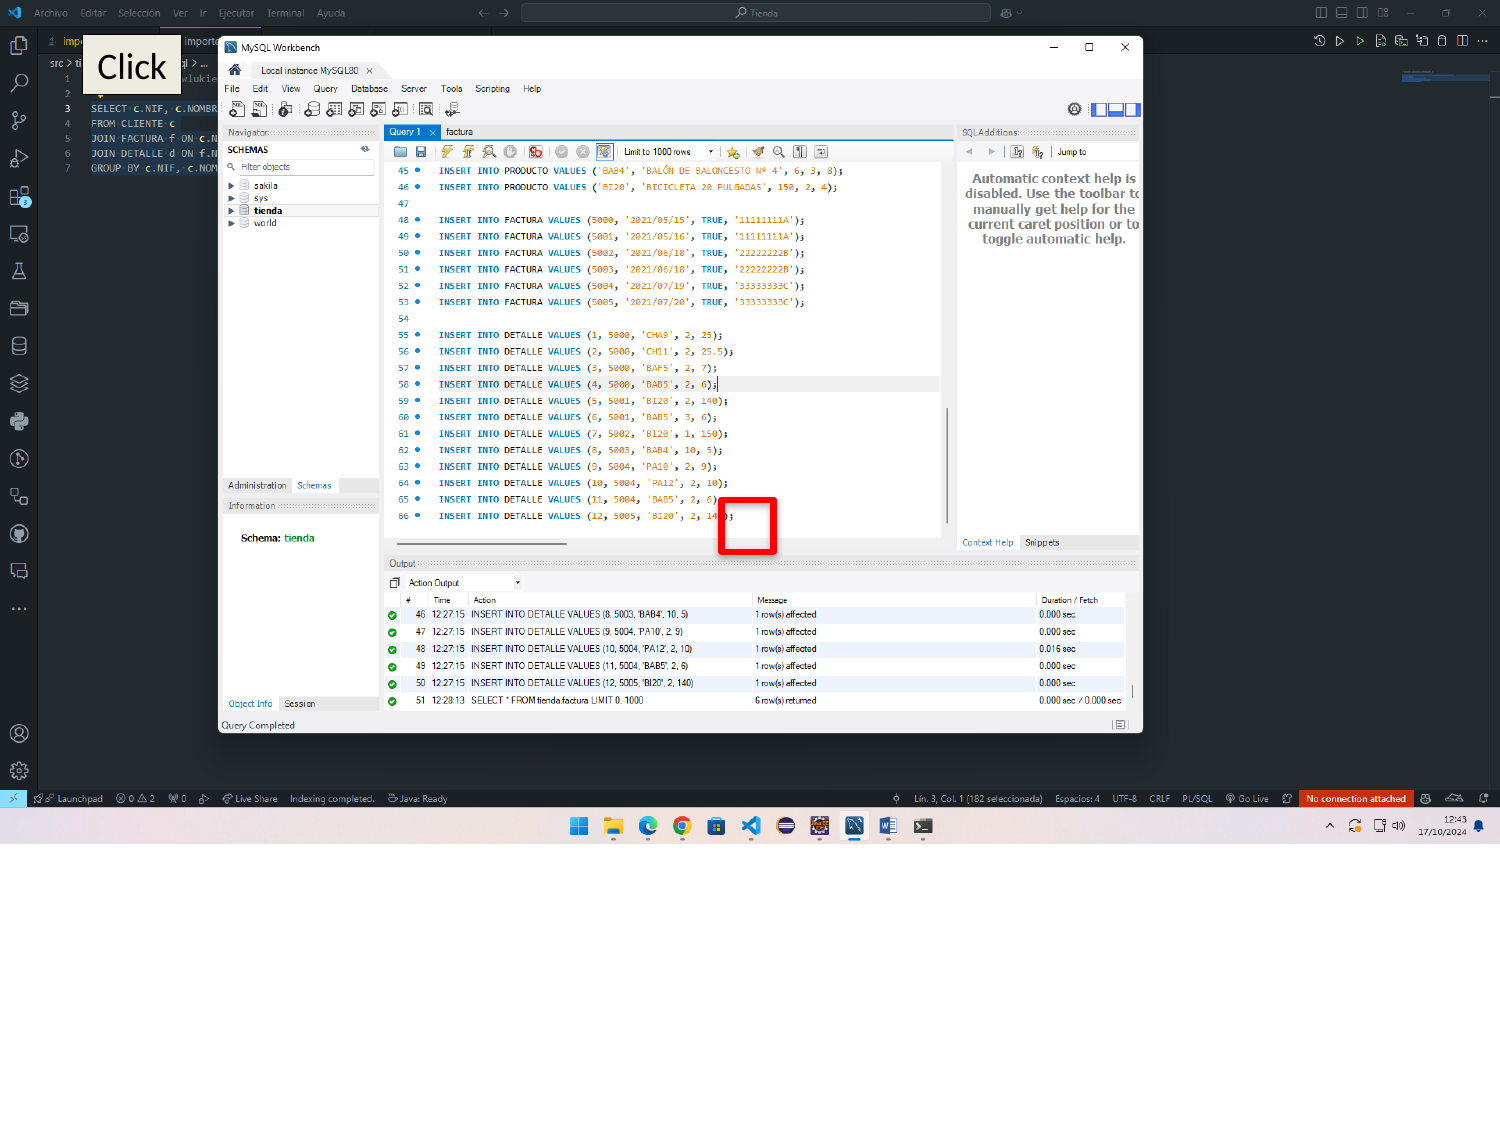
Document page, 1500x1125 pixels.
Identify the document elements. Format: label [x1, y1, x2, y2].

picture [0, 0, 1500, 844]
